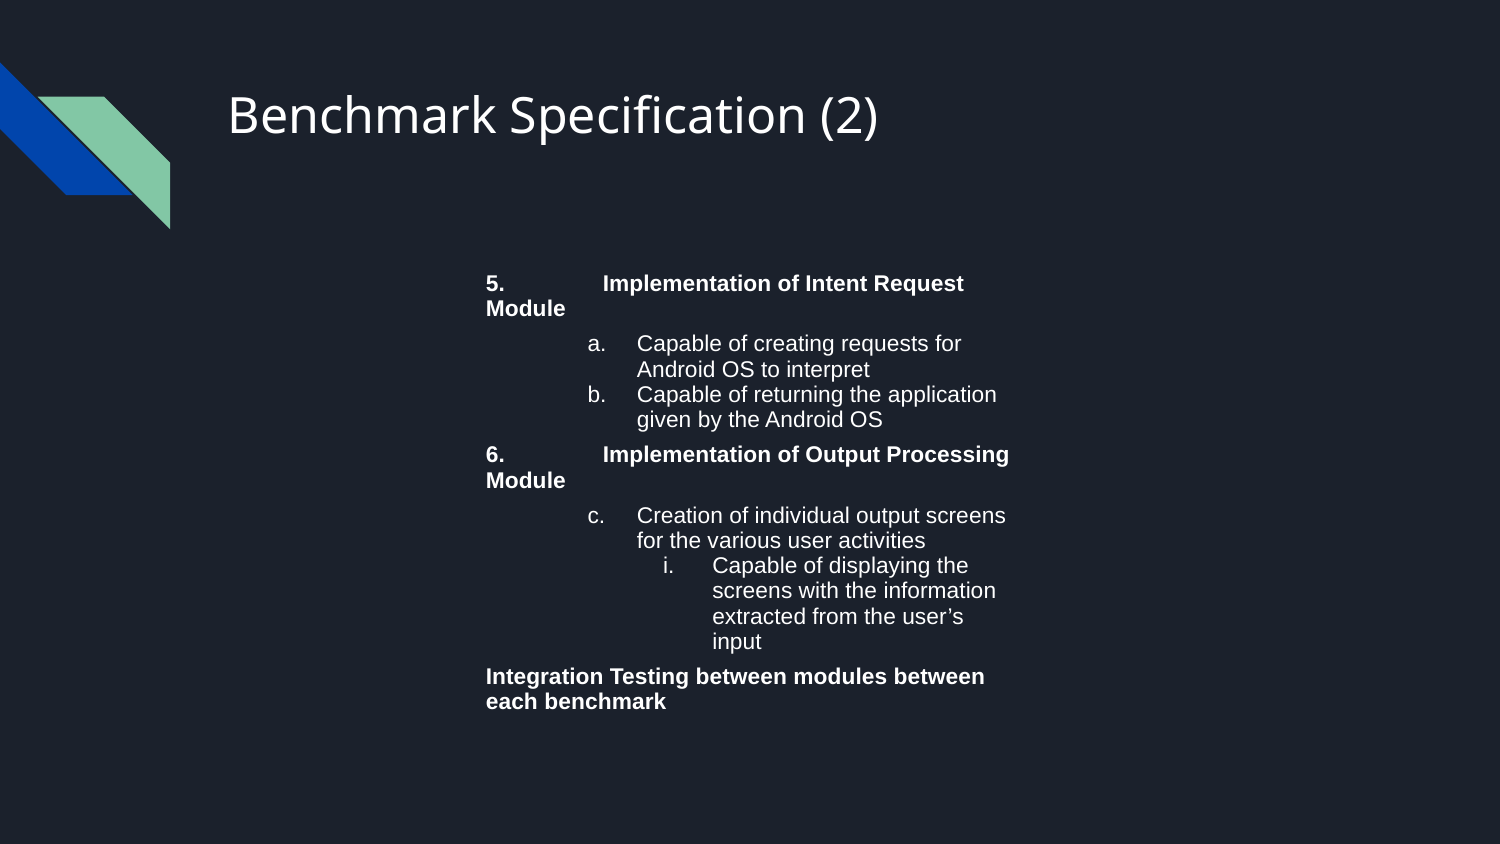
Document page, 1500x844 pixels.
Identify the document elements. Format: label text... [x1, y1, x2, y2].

list 5. Implementation of Intent Request Module Capable of creating requests for Android OS to interpret Capable of returning the application given by the Android OS 6. Implementation of Output Processing Module Creation of individual output screens for the various user activities Capable of displaying the screens with the information extracted from the user’s input Integration Testing between modules between each benchmark [470, 256, 1030, 734]
title Benchmark Specification (2) [212, 64, 1368, 215]
